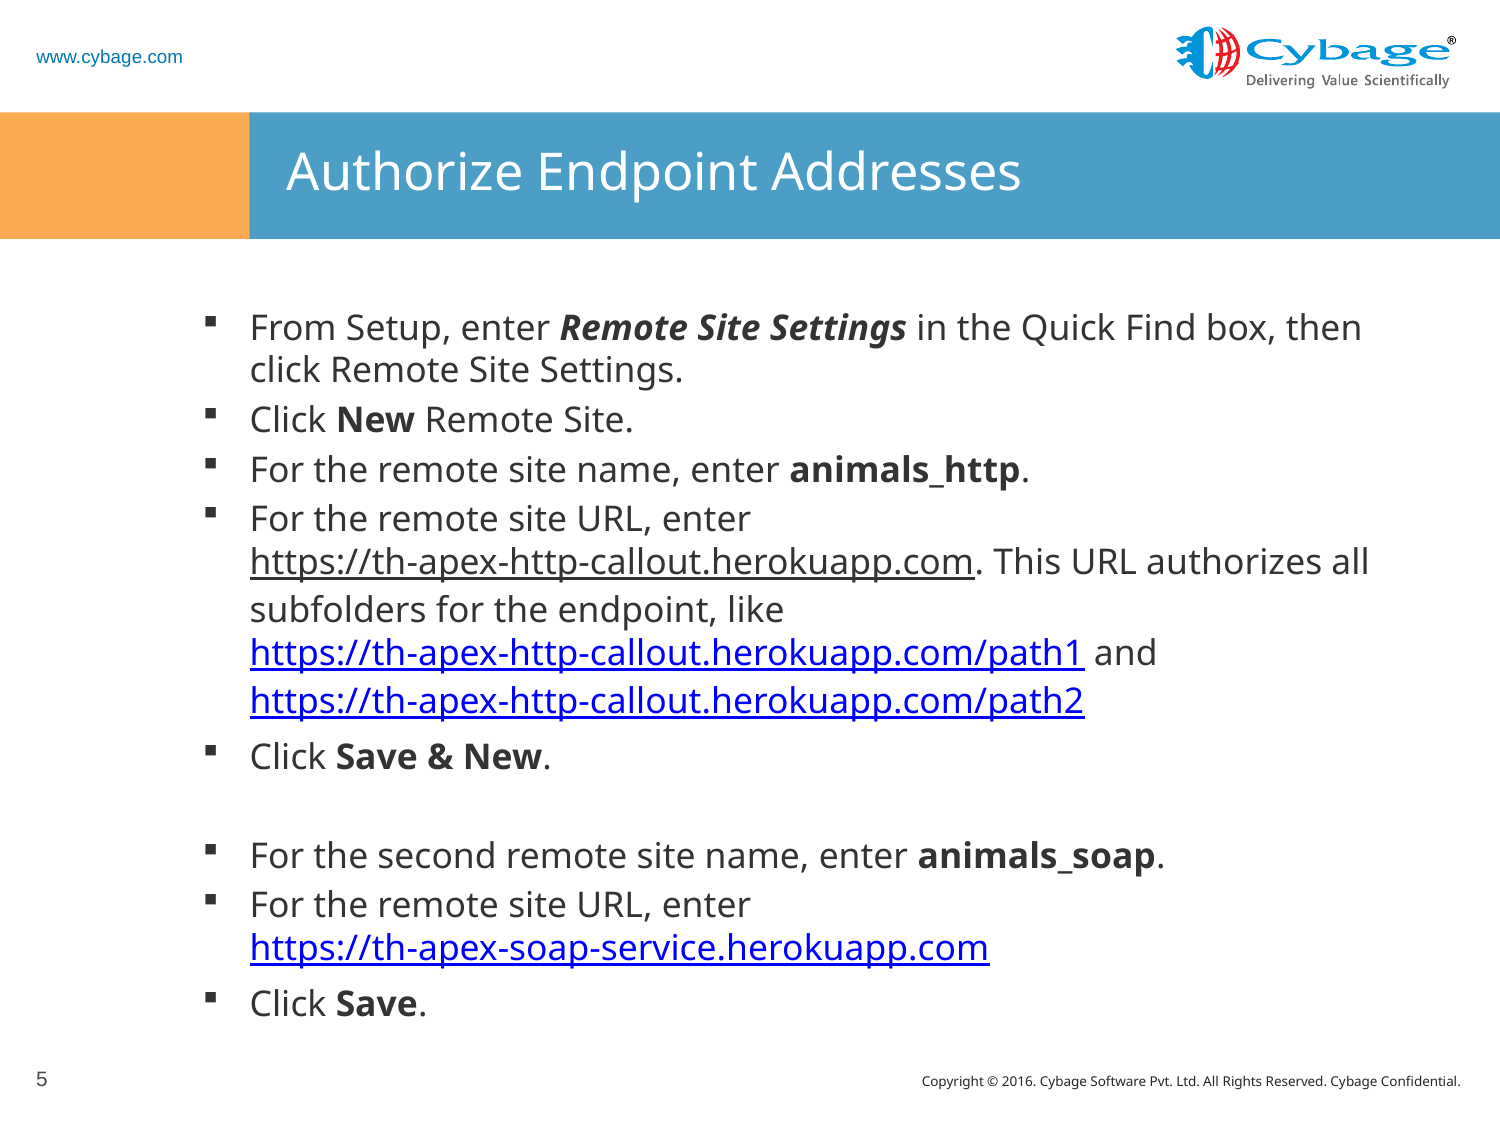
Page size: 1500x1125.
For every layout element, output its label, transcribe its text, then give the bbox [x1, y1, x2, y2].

list From Setup, enter Remote Site Settings in the Quick Find box, then click Remote Site Settings. Click New Remote Site. For the remote site name, enter animals_http. For the remote site URL, enter https://th-apex-http-callout.herokuapp.com. This URL authorizes all subfolders for the endpoint, like https://th-apex-http-callout.herokuapp.com/path1 and https://th-apex-http-callout.herokuapp.com/path2 Click Save & New. For the second remote site name, enter animals_soap. For the remote site URL, enter https://th-apex-soap-service.herokuapp.com Click Save. [187, 297, 1442, 883]
slide_number 5 [21, 1048, 102, 1109]
title Authorize Endpoint Addresses [272, 131, 1463, 225]
